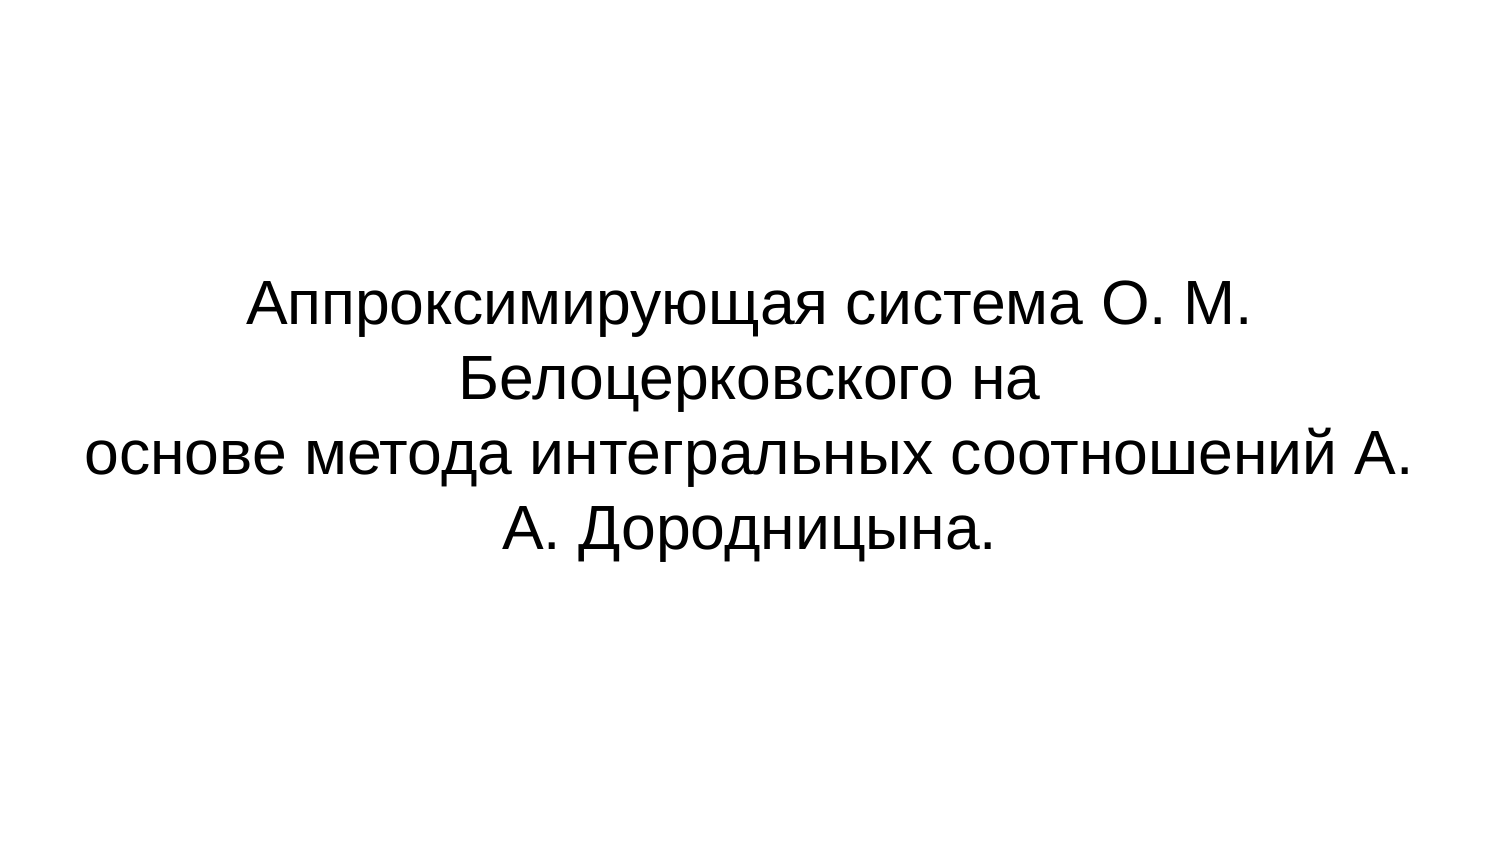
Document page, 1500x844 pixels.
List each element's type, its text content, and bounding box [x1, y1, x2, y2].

title Аппроксимирующая система О. М. Белоцерковского на основе метода интегральных соотношений А. А. Дородницына. [51, 247, 1449, 597]
